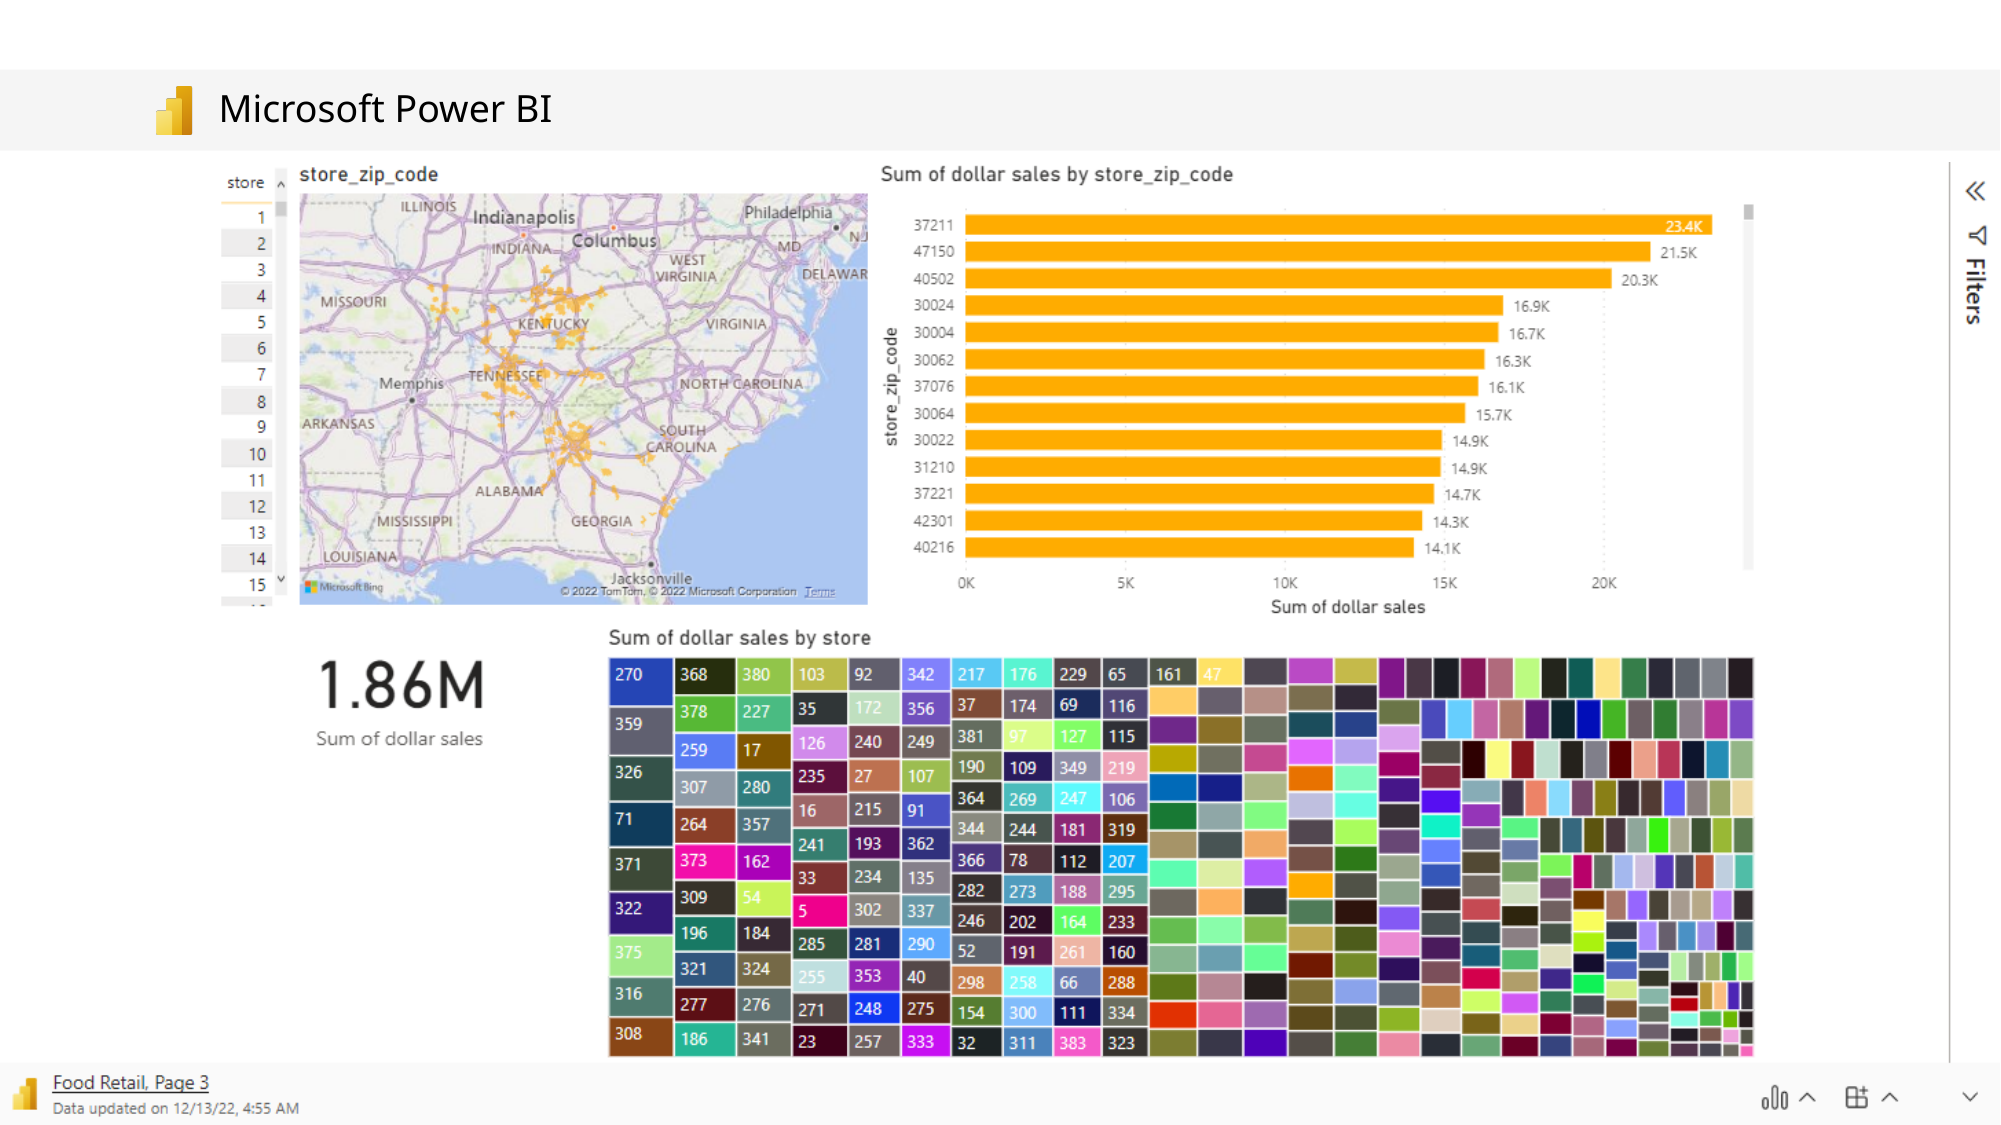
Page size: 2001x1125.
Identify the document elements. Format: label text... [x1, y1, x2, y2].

picture [0, 162, 2000, 1125]
text_box Microsoft Power BI [0, 69, 2000, 152]
picture [149, 86, 198, 135]
